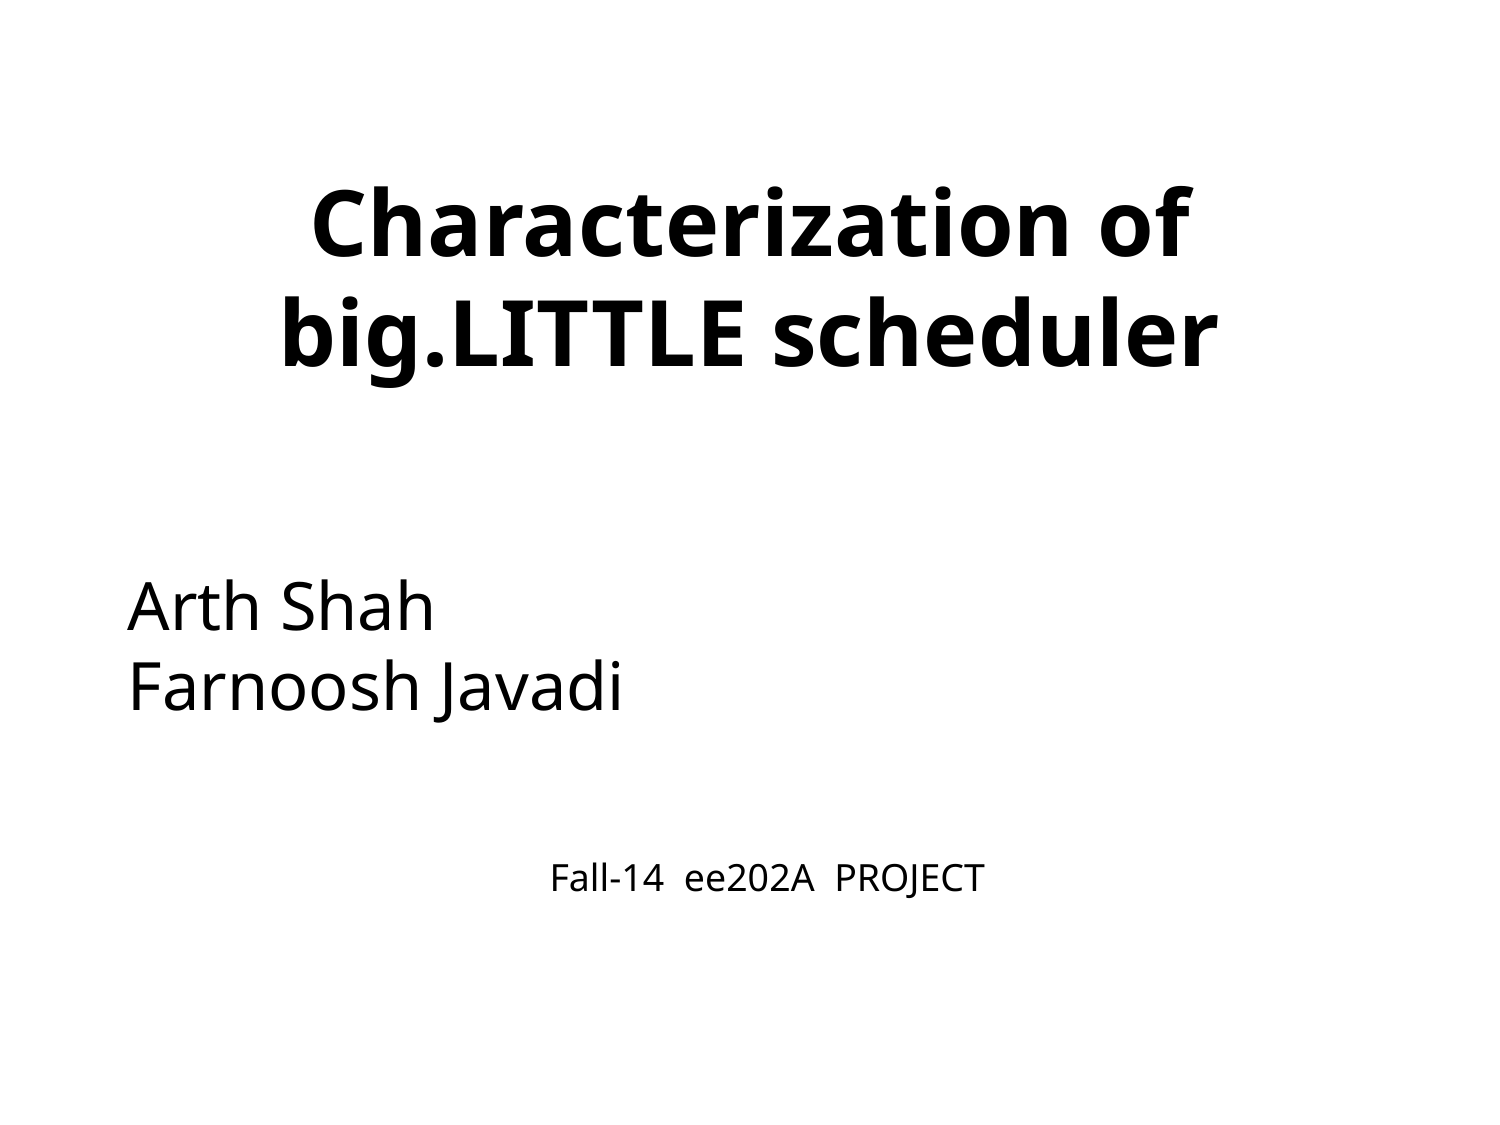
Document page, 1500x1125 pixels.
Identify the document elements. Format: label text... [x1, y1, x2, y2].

subtitle Arth Shah Farnoosh Javadi [112, 556, 1356, 662]
title Characterization of big.LITTLE scheduler [112, 154, 1388, 396]
text_box Fall-14 ee202A PROJECT [408, 848, 1127, 904]
